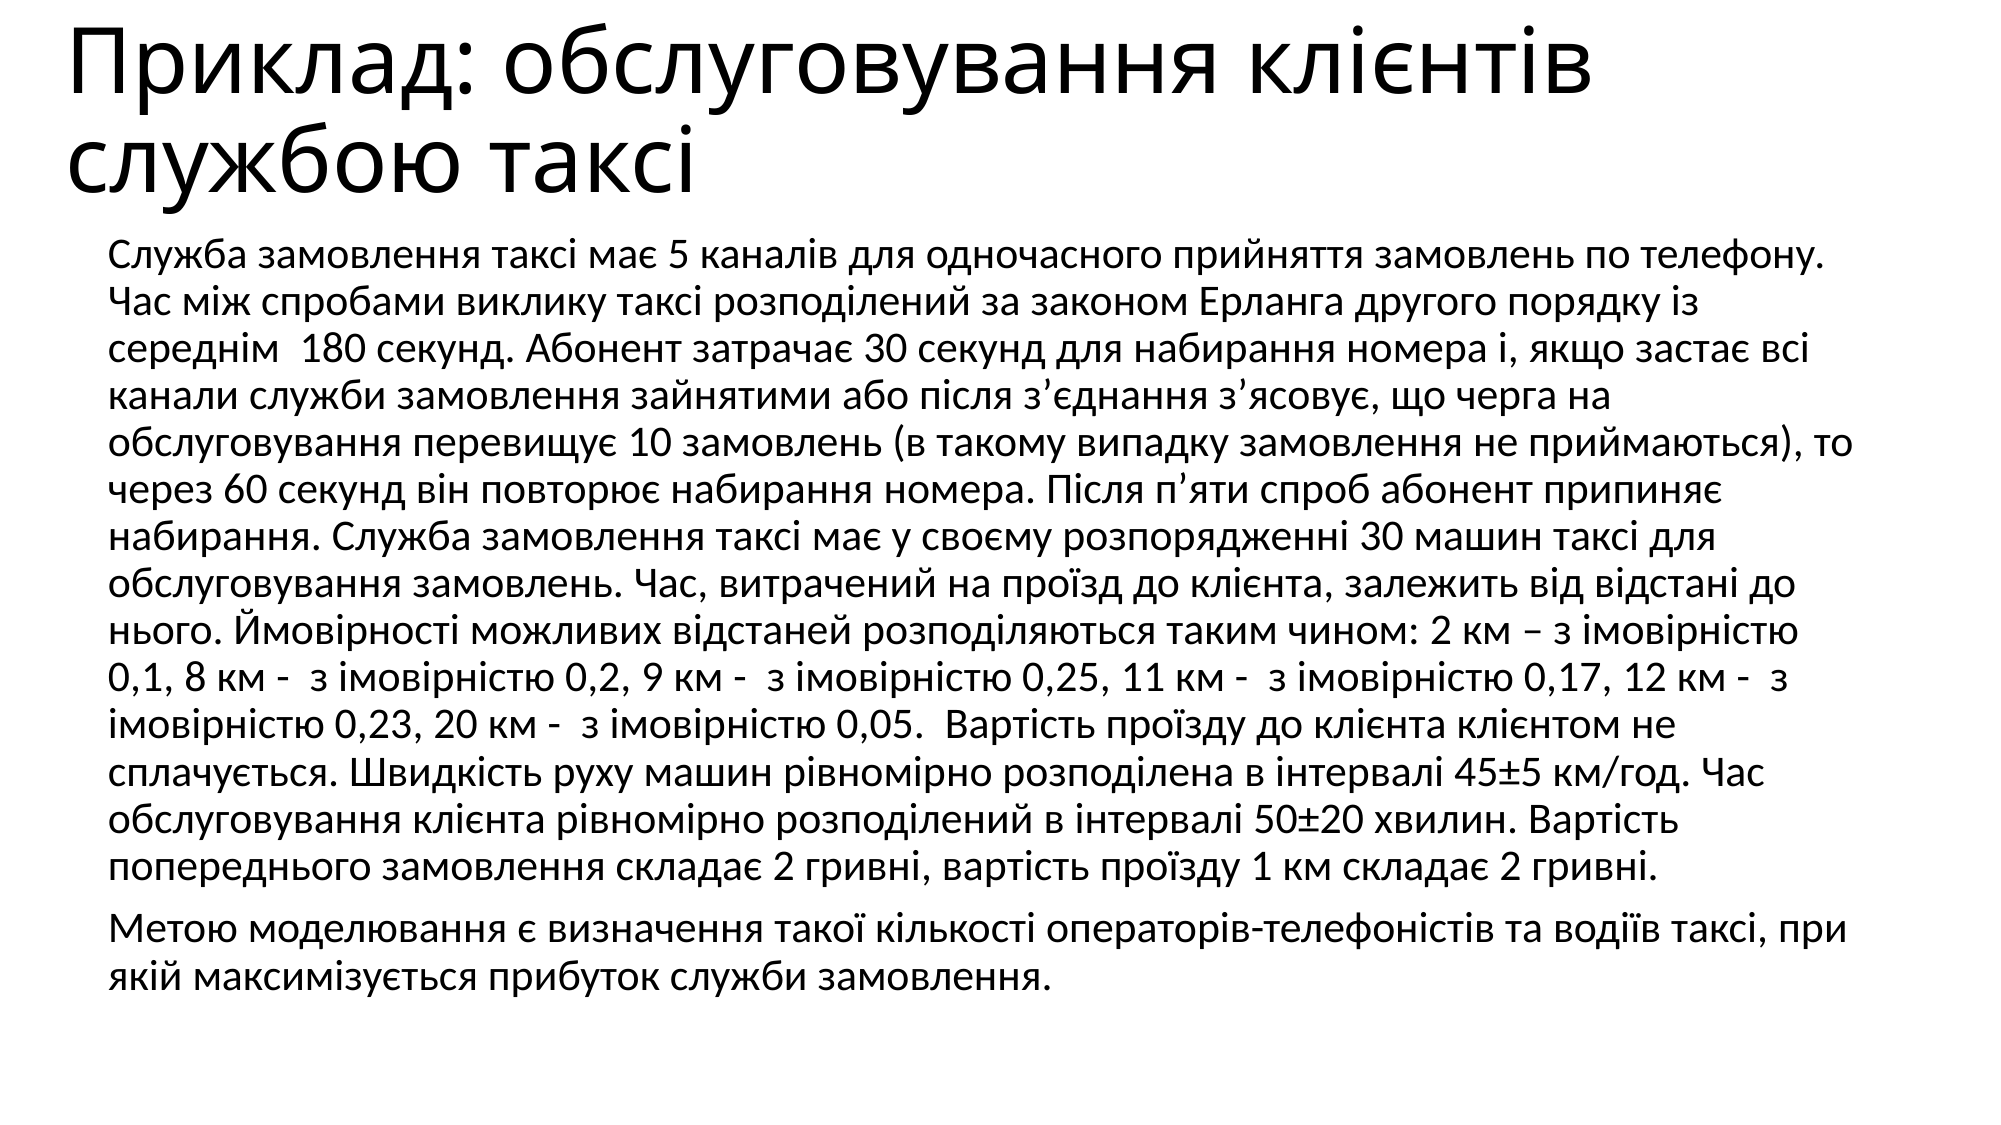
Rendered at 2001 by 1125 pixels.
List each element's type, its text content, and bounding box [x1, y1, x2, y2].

title Приклад: обслуговування клієнтів службою таксі [50, 34, 1974, 193]
list Служба замовлення таксі має 5 каналів для одночасного прийняття замовлень по телефону. Час між спробами виклику таксі розподілений за законом Ерланга другого порядку із середнім 180 секунд. Абонент затрачає 30 секунд для набирання номера і, якщо застає всі канали служби замовлення зайнятими або після з’єднання з’ясовує, що черга на обслуговування перевищує 10 замовлень (в такому випадку замовлення не приймаються), то через 60 секунд він повторює набирання номера. Після п’яти спроб абонент припиняє набирання. Служба замовлення таксі має у своєму розпорядженні 30 машин таксі для обслуговування замовлень. Час, витрачений на проїзд до клієнта, залежить від відстані до нього. Ймовірності можливих відстаней розподіляються таким чином: 2 км – з імовірністю 0,1, 8 км - з імовірністю 0,2, 9 км - з імовірністю 0,25, 11 км - з імовірністю 0,17, 12 км - з імовірністю 0,23, 20 км - з імовірністю 0,05. Вартість проїзду до клієнта клієнтом не сплачується. Швидкість руху машин рівномірно розподілена в інтервалі 45±5 км/год. Час обслуговування клієнта рівномірно розподілений в інтервалі 50±20 хвилин. Вартість попереднього замовлення складає 2 гривні, вартість проїзду 1 км складає 2 гривні. Метою моделювання є визначення такої кількості операторів-телефоністів та водіїв таксі, при якій максимізується прибуток служби замовлення. [92, 223, 1877, 1027]
